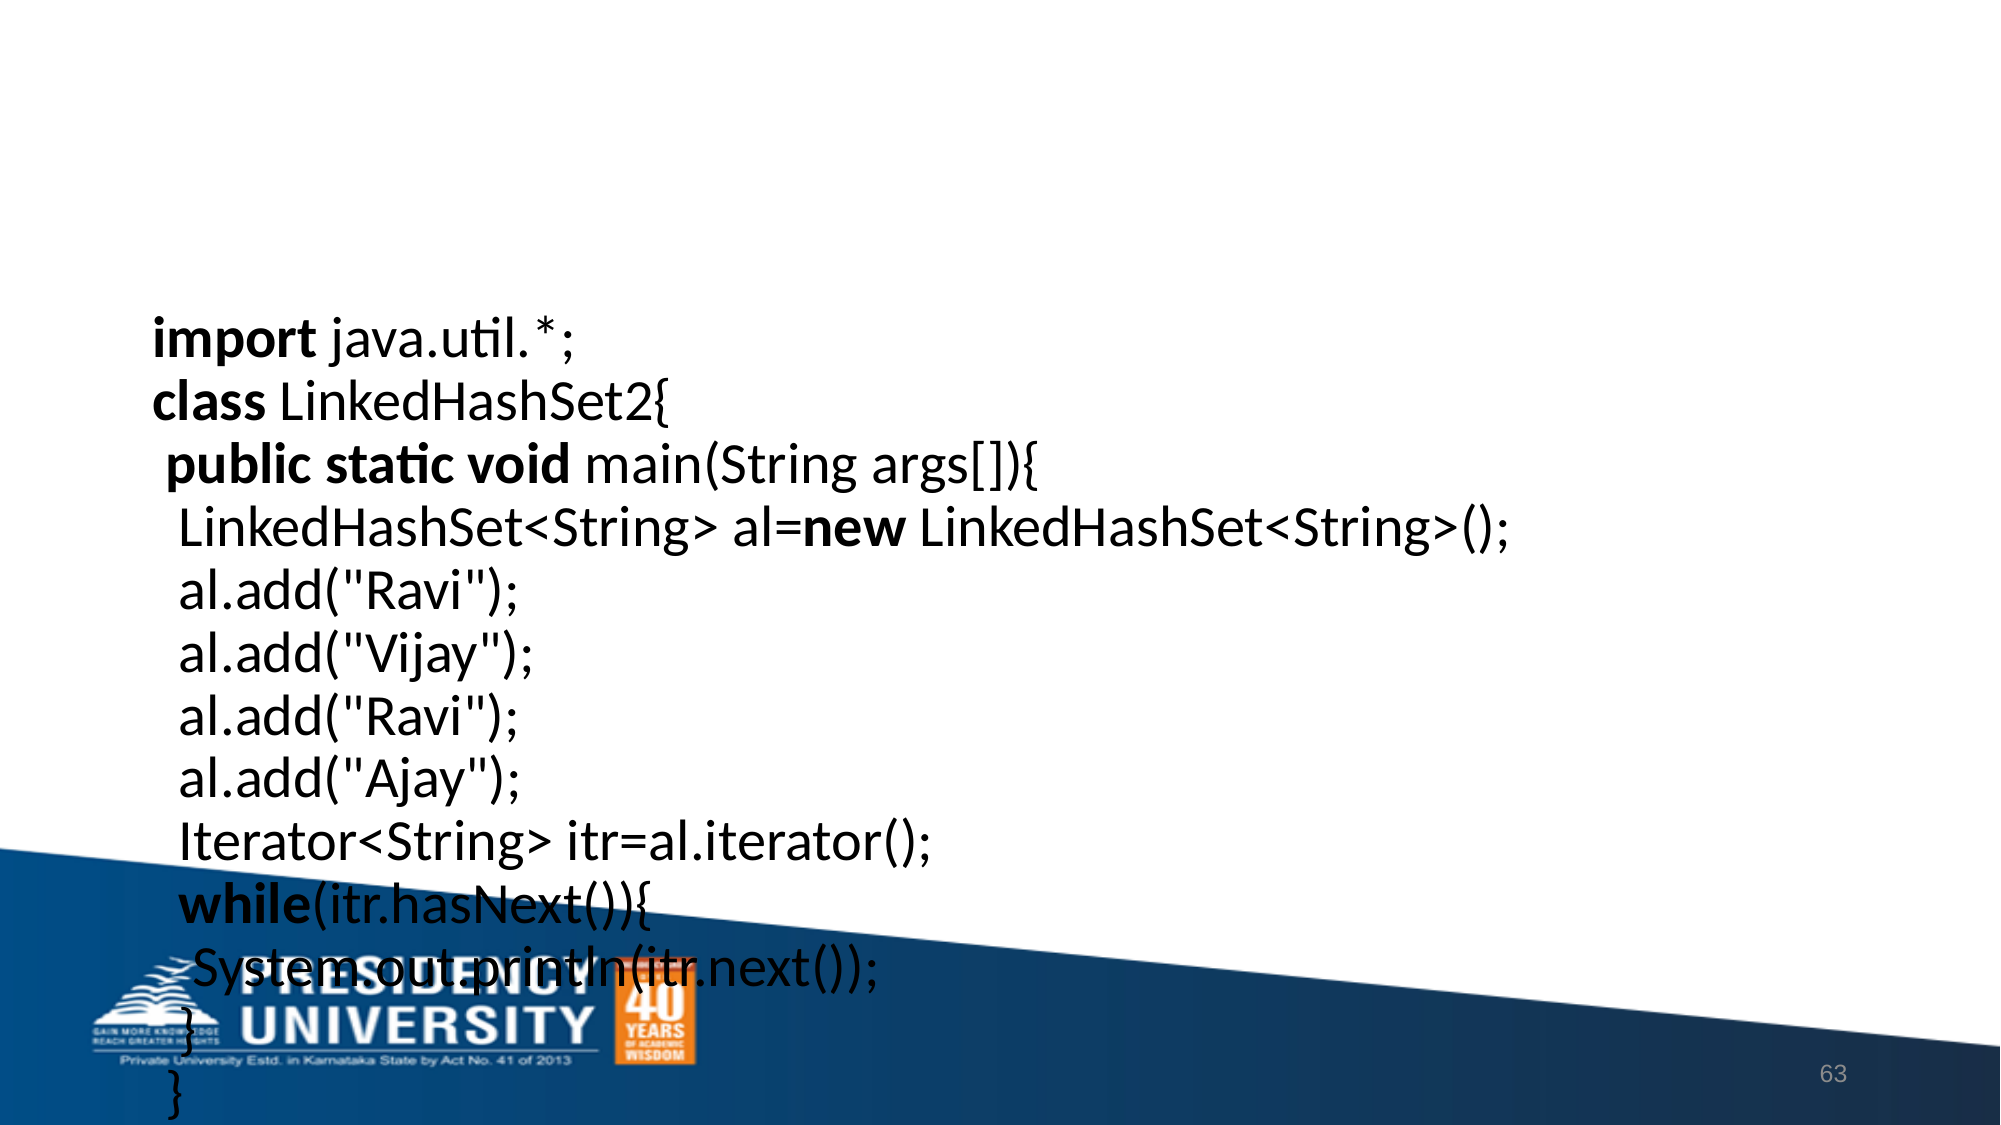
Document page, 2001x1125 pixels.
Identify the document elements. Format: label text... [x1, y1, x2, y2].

list import java.util.*; class LinkedHashSet2{ public static void main(String args[]){ LinkedHashSet<String> al=new LinkedHashSet<String>(); al.add("Ravi"); al.add("Vijay"); al.add("Ravi"); al.add("Ajay"); Iterator<String> itr=al.iterator(); while(itr.hasNext()){ System.out.println(itr.next()); } } } [137, 299, 1863, 1014]
slide_number 63 [1412, 1042, 1863, 1103]
picture [0, 845, 2000, 1125]
